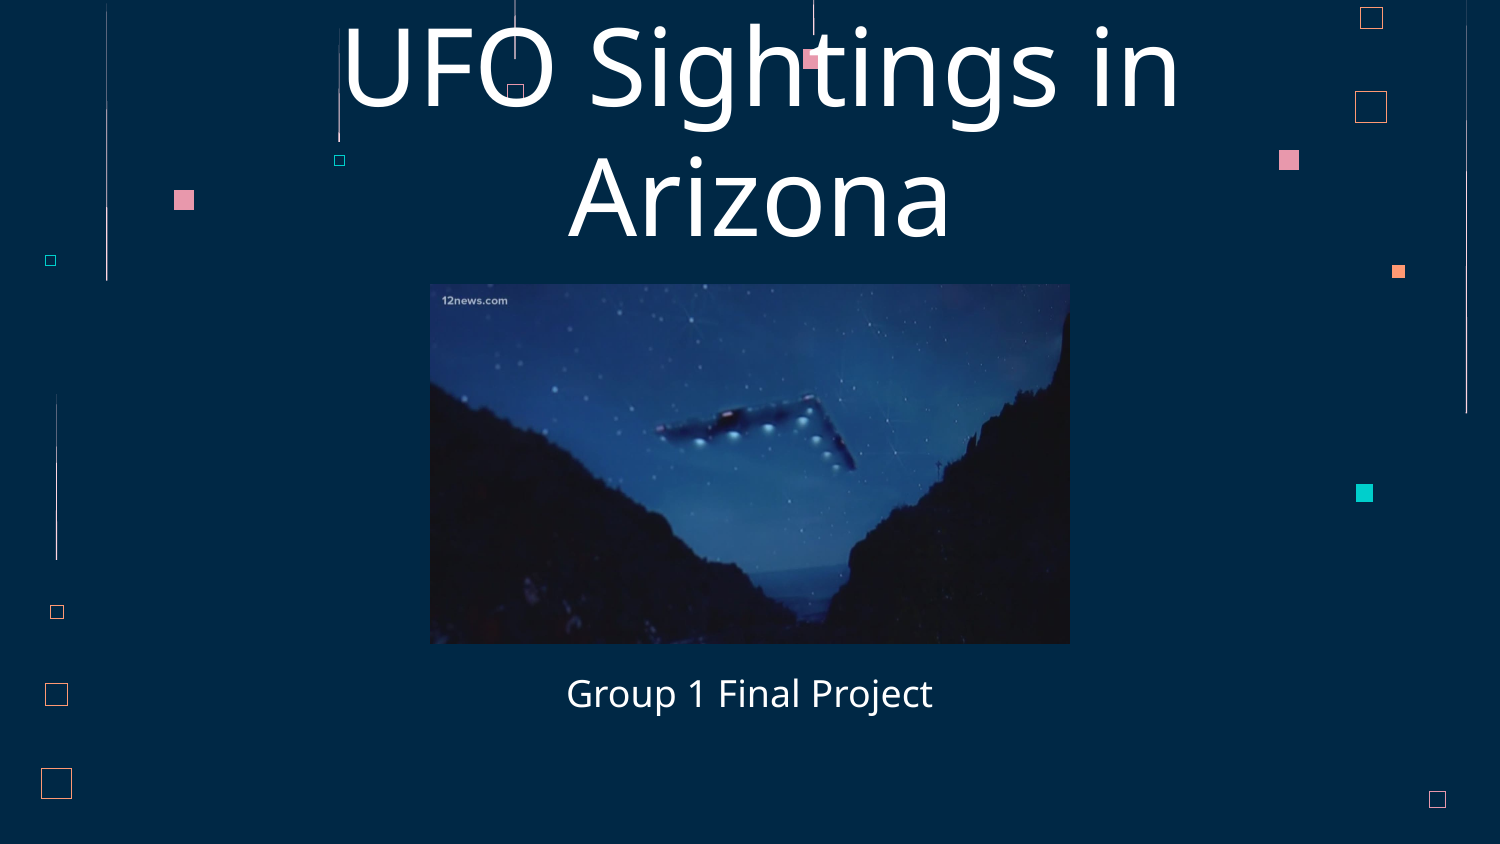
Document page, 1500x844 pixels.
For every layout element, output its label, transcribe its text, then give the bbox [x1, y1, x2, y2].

subtitle Group 1 Final Project [479, 655, 1021, 786]
title UFO Sightings in Arizona [214, 123, 1309, 274]
picture [429, 284, 1070, 645]
